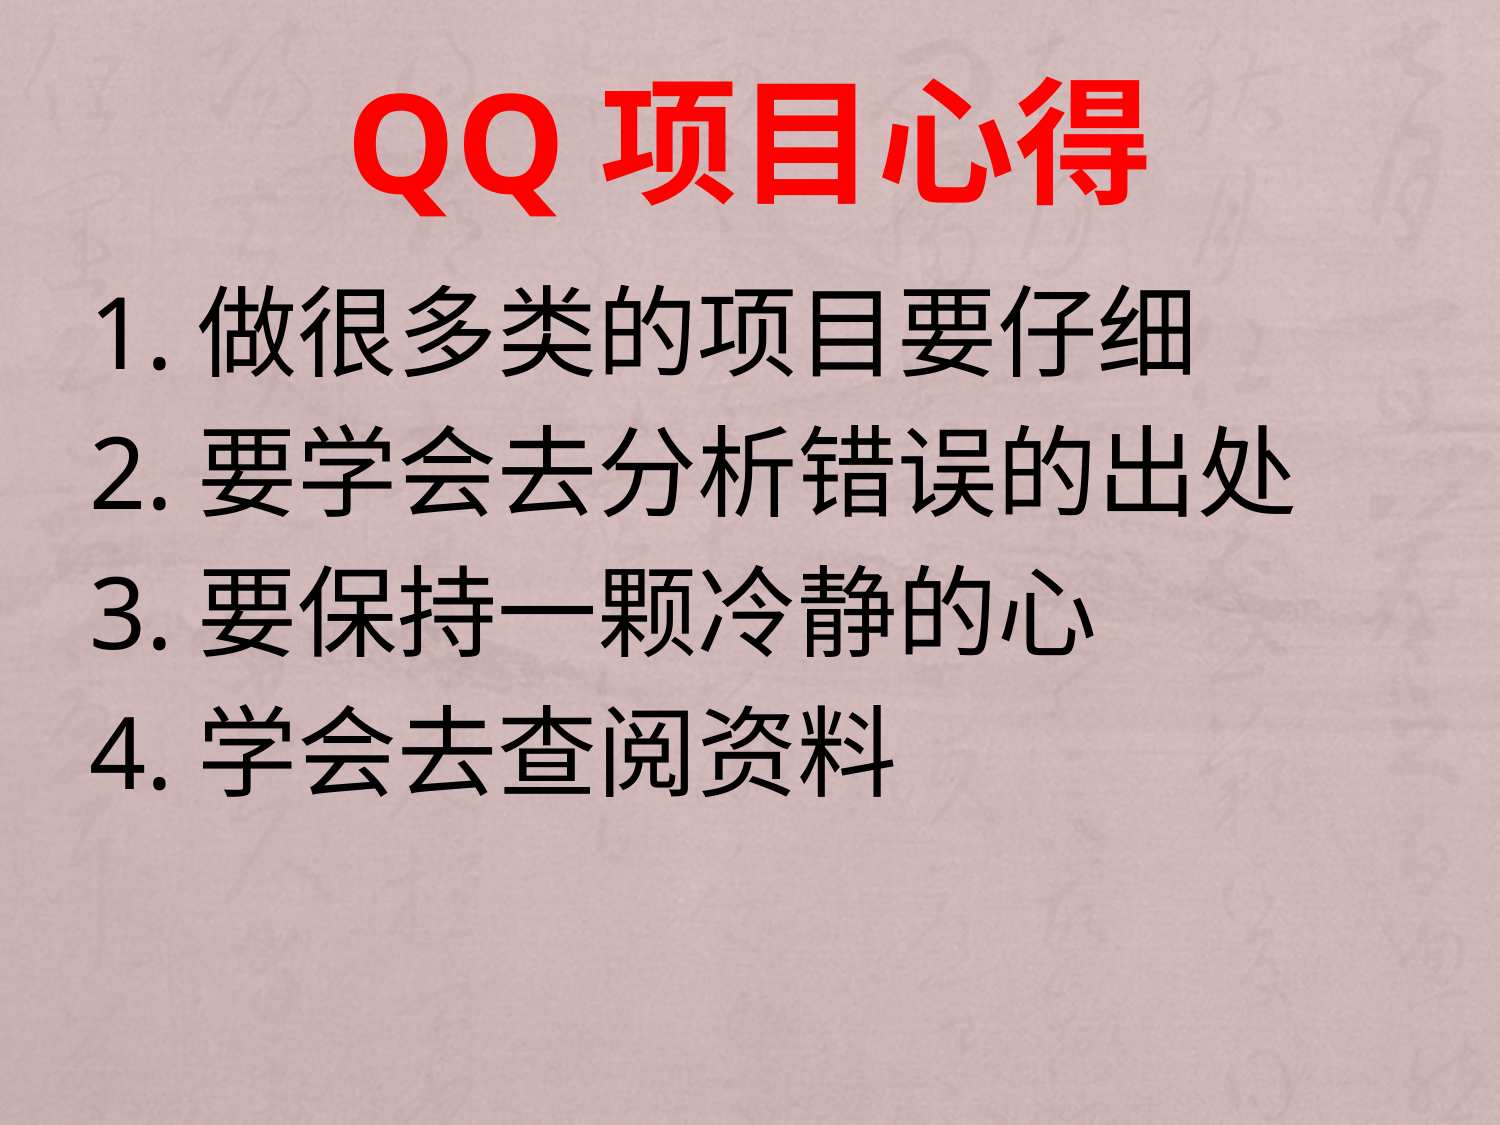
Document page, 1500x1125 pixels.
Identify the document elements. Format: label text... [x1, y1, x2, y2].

list 1.做很多类的项目要仔细 2.要学会去分析错误的出处 3.要保持一颗冷静的心 4.学会去查阅资料 [75, 262, 1425, 1038]
title QQ项目心得 [75, 45, 1425, 233]
